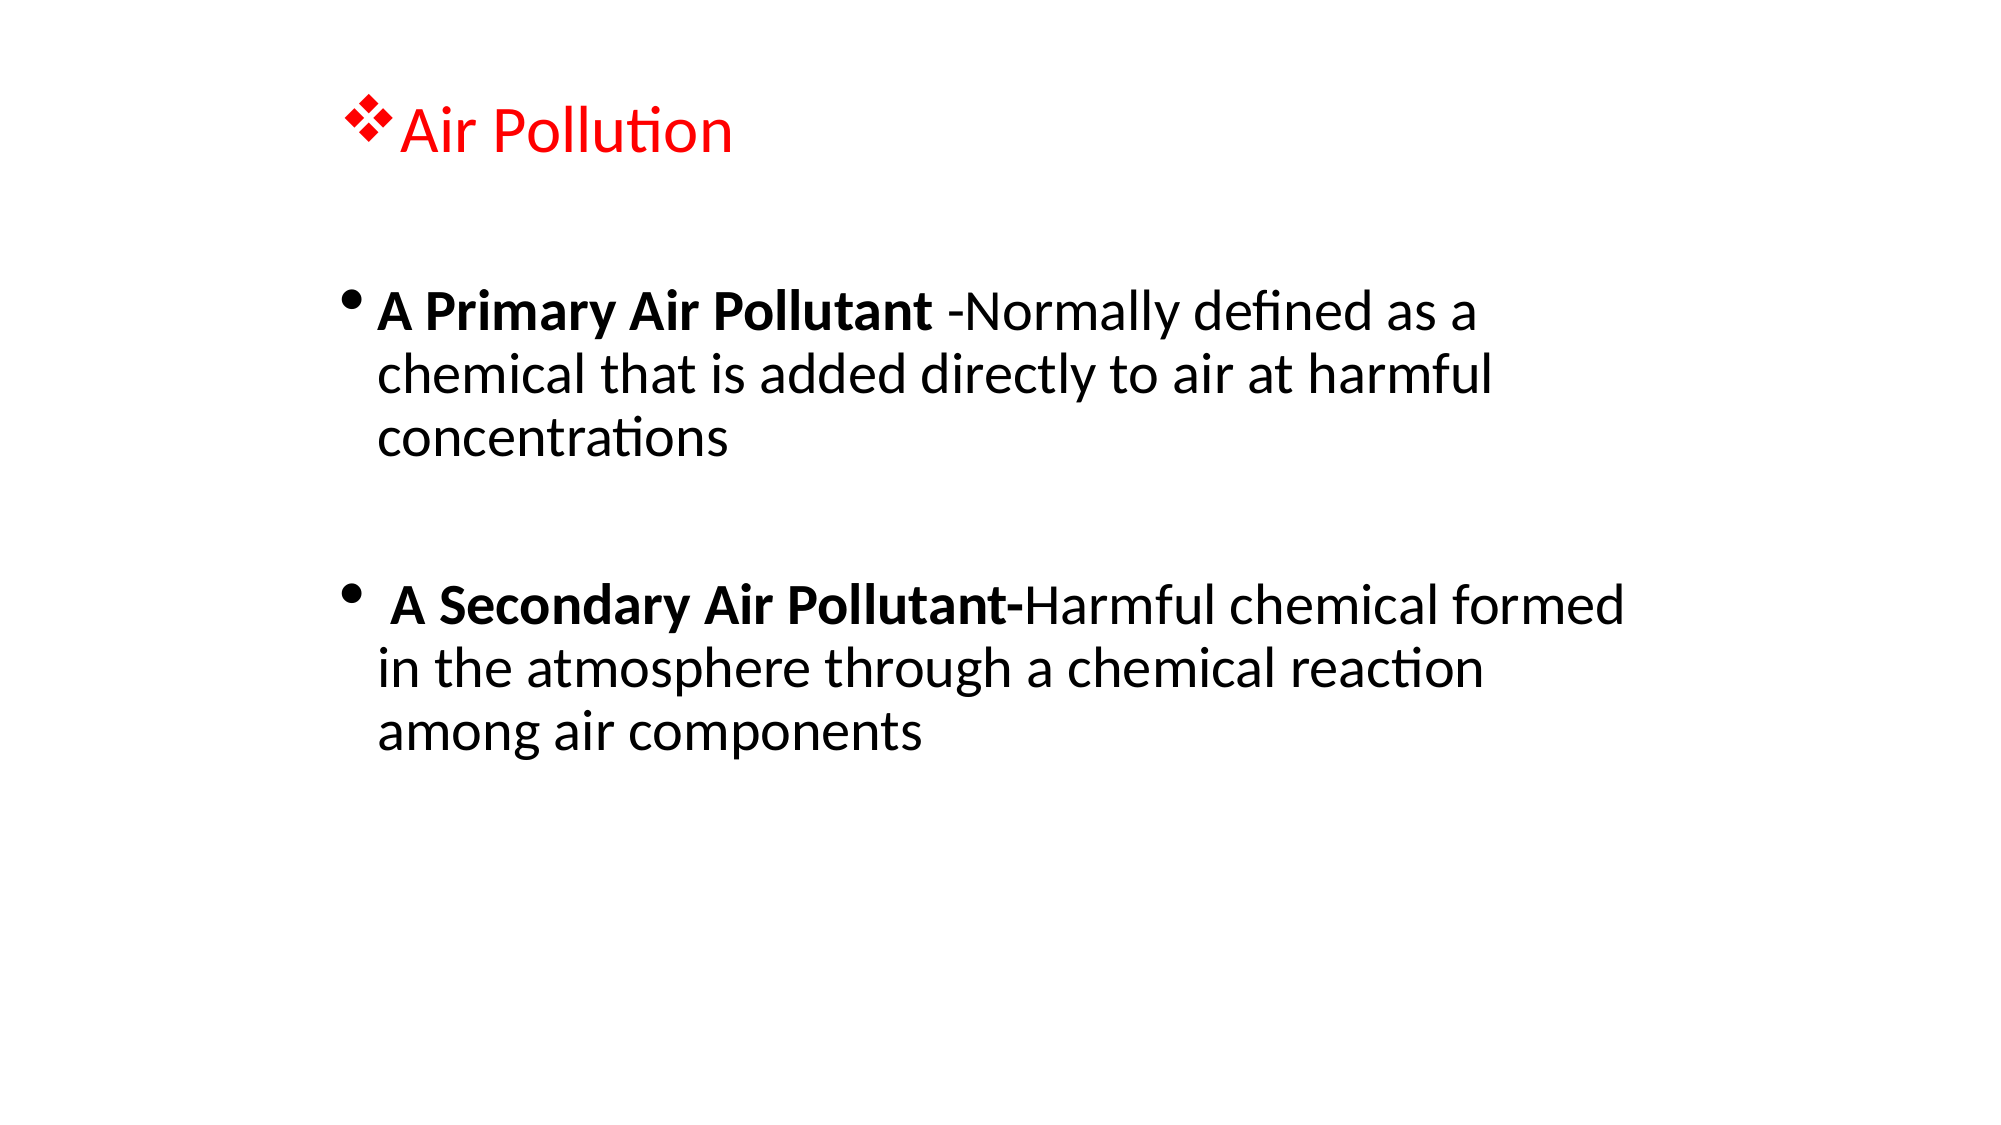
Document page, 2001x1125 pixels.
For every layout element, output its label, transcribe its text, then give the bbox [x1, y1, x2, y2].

list Air Pollution A Primary Air Pollutant -Normally defined as a chemical that is added directly to air at harmful concentrations A Secondary Air Pollutant-Harmful chemical formed in the atmosphere through a chemical reaction among air components [324, 87, 1675, 1038]
